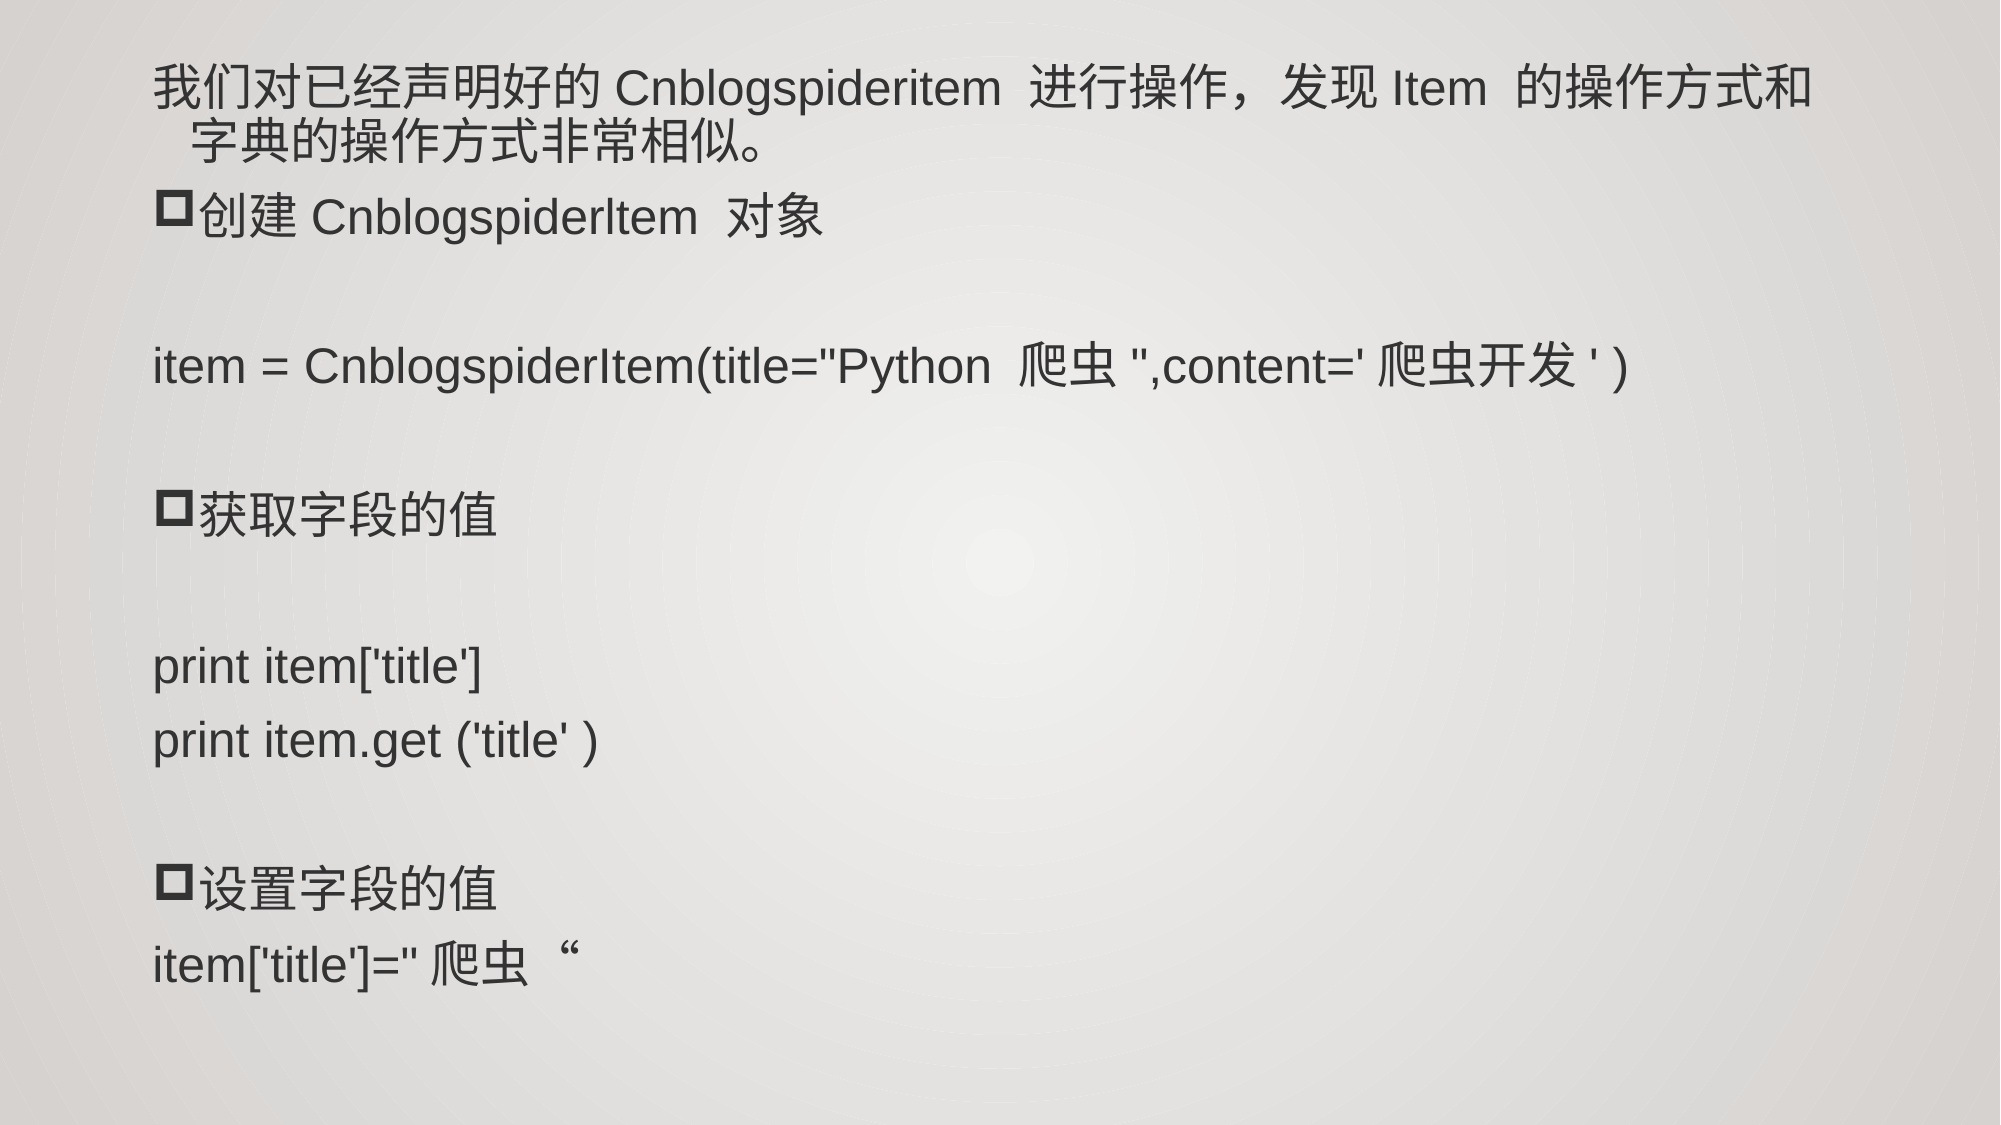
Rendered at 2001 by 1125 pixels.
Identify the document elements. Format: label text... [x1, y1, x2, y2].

list 我们对已经声明好的Cnblogspideritem 进行操作，发现Item 的操作方式和字典的操作方式非常相似。 创建Cnblogspiderltem 对象 item = CnblogspiderItem(title="Python 爬虫",content='爬虫开发' ) 获取字段的值 print item['title'] print item.get ('title' ) 设置字段的值 item['title']="爬虫“ [137, 54, 1863, 1014]
